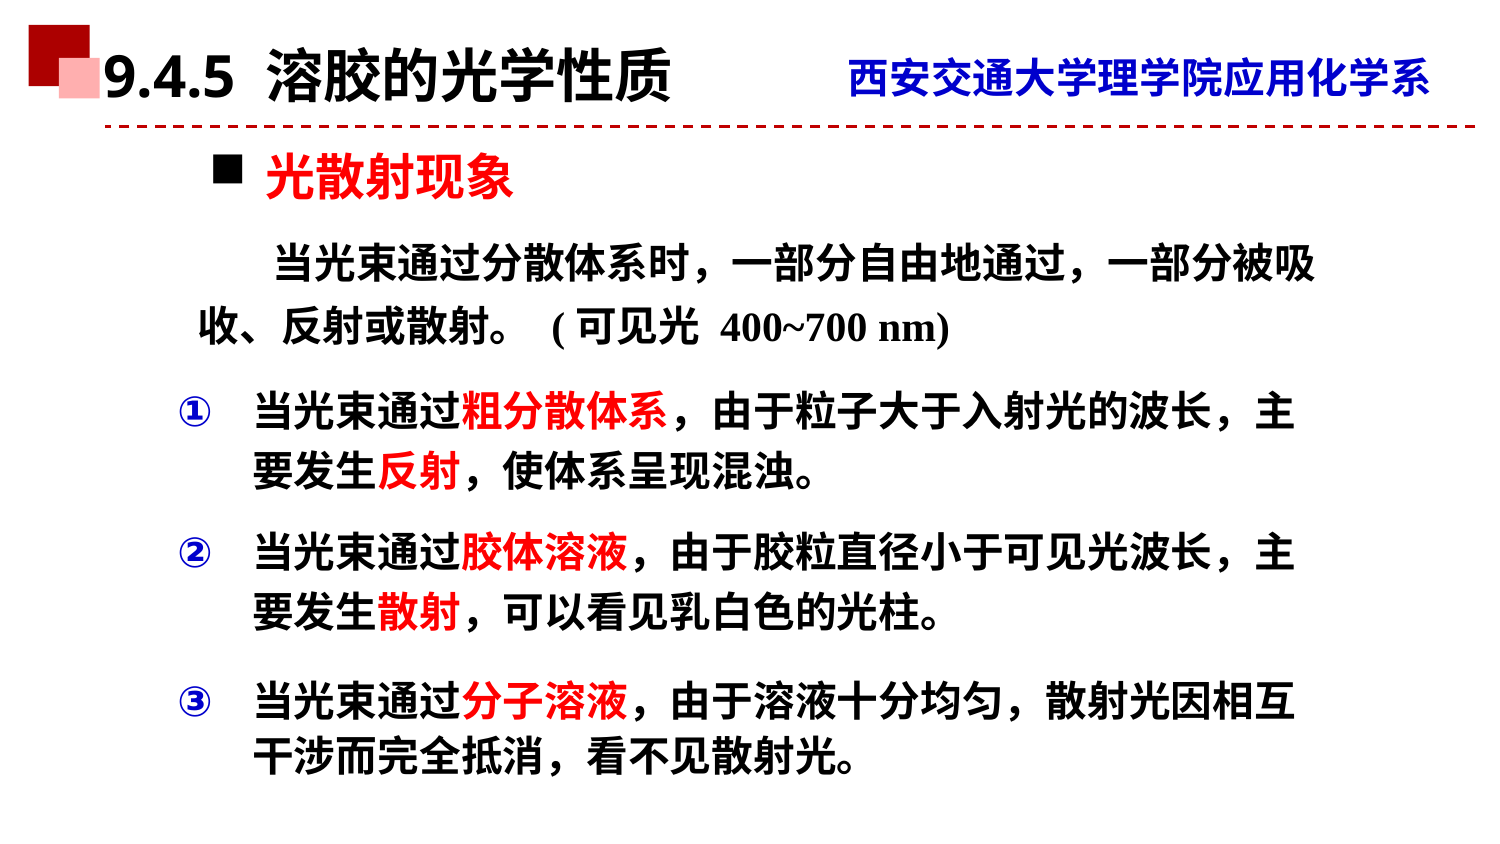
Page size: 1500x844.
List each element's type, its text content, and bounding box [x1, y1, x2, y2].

text_box 当光束通过分子溶液，由于溶液十分均匀，散射光因相互干涉而完全抵消，看不见散射光。 [162, 669, 1353, 780]
text_box 当光束通过分散体系时，一部分自由地通过，一部分被吸收、反射或散射。 (可见光 400~700 nm) [182, 224, 1353, 350]
text_box 当光束通过胶体溶液，由于胶粒直径小于可见光波长，主要发生散射，可以看见乳白色的光柱。 [162, 516, 1353, 637]
text_box 光散射现象 [194, 138, 671, 214]
text_box 9.4.5 溶胶的光学性质 [88, 32, 739, 117]
text_box 当光束通过粗分散体系，由于粒子大于入射光的波长，主要发生反射，使体系呈现混浊。 [162, 374, 1353, 495]
